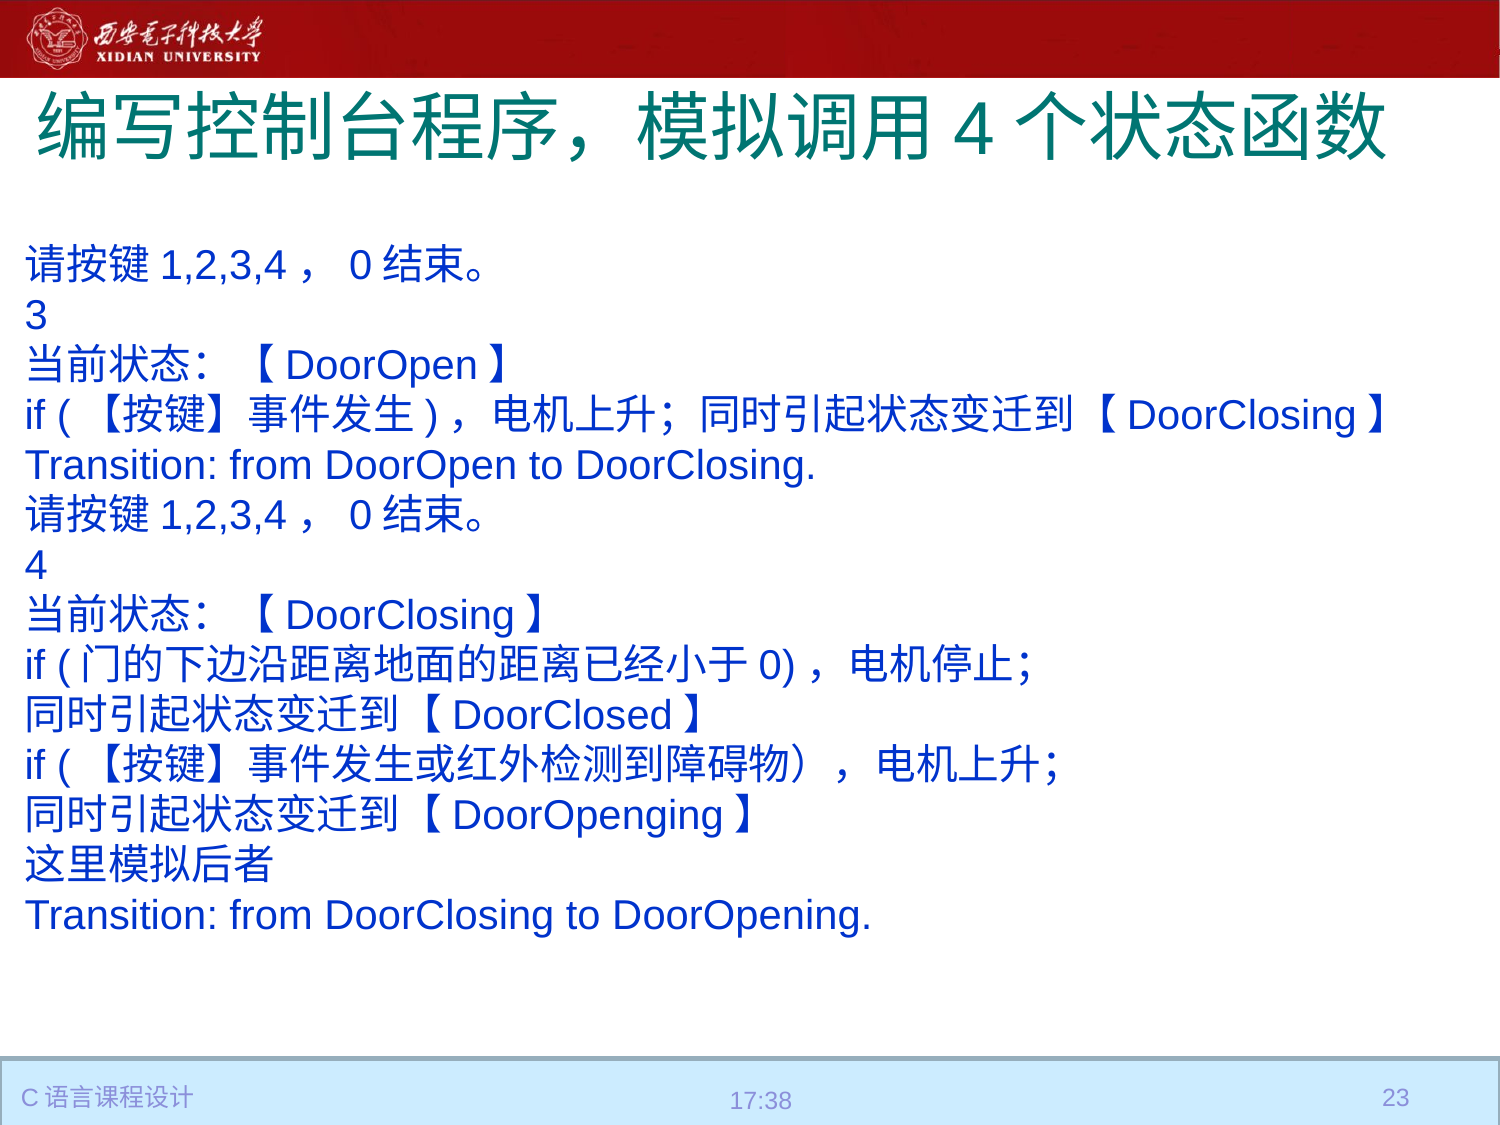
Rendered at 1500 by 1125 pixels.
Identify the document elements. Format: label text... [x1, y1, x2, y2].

footer C语言课程设计 [5, 1066, 481, 1125]
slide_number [714, 1069, 1065, 1125]
text_box 请按键1,2,3,4，0结束。 3 当前状态：【DoorOpen】 if (【按键】事件发生)，电机上升；同时引起状态变迁到【DoorClosing】 Transition: from DoorOpen to DoorClosing. 请按键1,2,3,4，0结束。 4 当前状态：【DoorClosing】 if (门的下边沿距离地面的距离已经小于0)，电机停止； 同时引起状态变迁到【DoorClosed】 if (【按键】事件发生或红外检测到障碍物），电机上升； 同时引起状态变迁到【DoorOpenging】 这里模拟后者 Transition: from DoorClosing to DoorOpening. [9, 230, 1424, 946]
picture [0, 0, 1500, 78]
slide_number 23 [1074, 1066, 1425, 1125]
title 编写控制台程序，模拟调用4个状态函数 [5, 42, 1419, 207]
